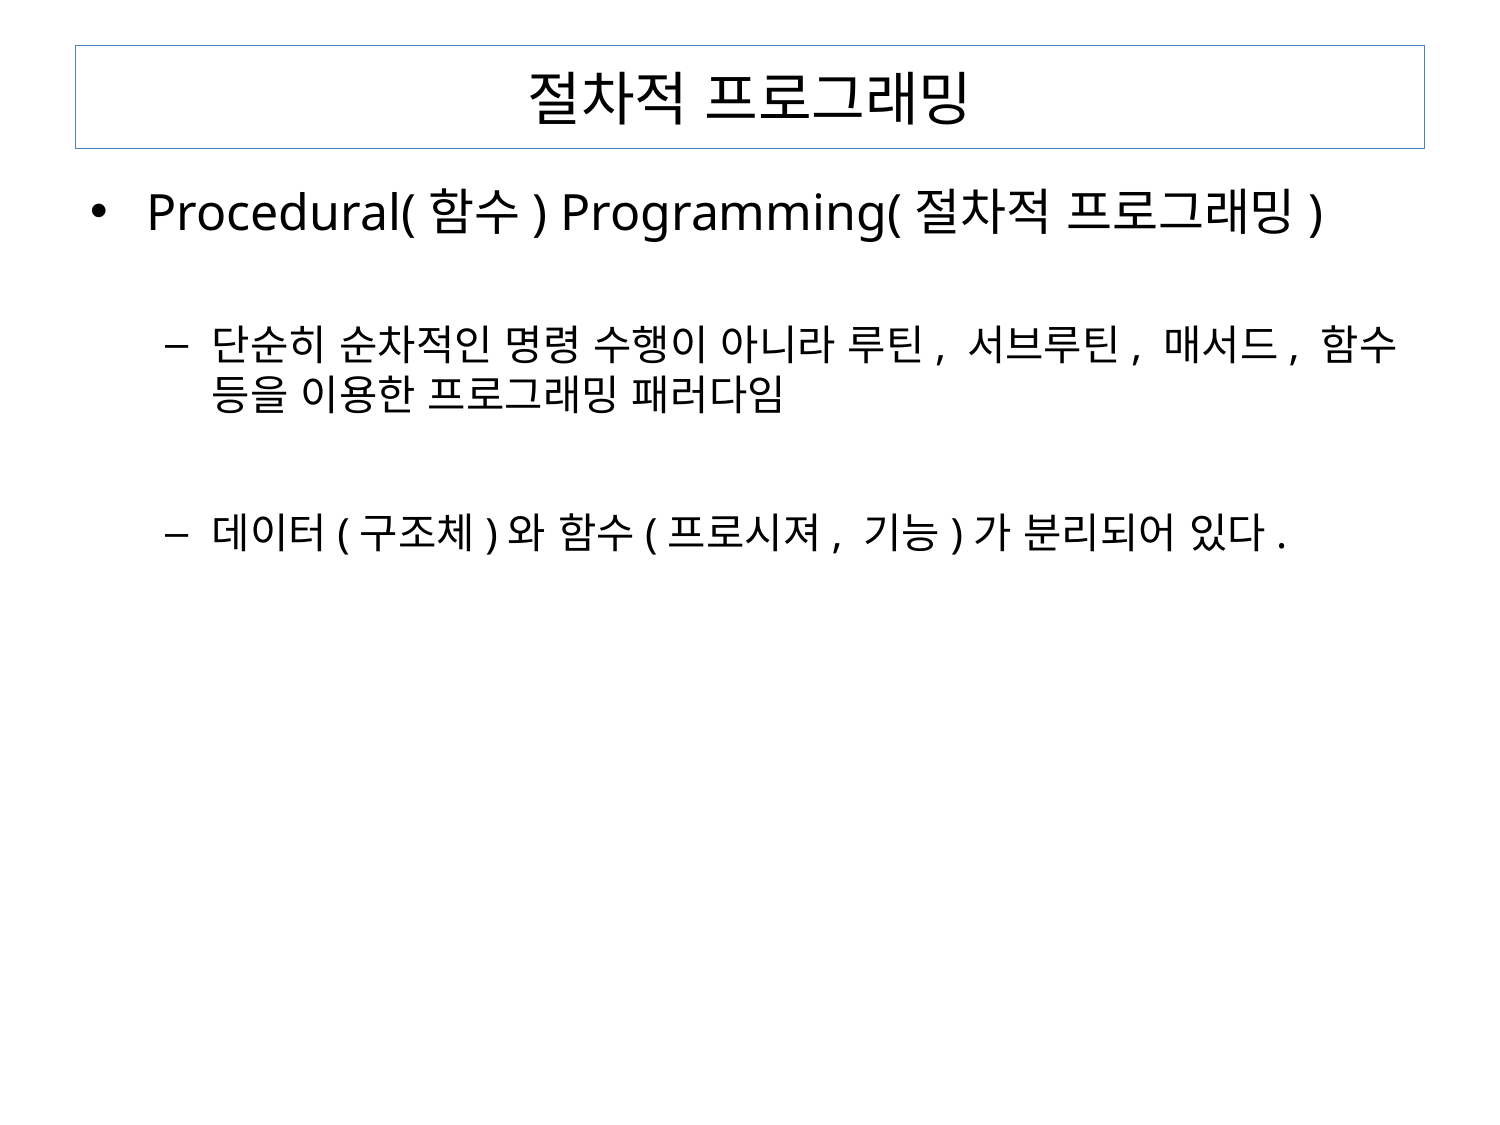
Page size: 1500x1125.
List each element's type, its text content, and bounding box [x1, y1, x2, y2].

list Procedural(함수) Programming(절차적 프로그래밍) 단순히 순차적인 명령 수행이 아니라 루틴, 서브루틴, 매서드, 함수 등을 이용한 프로그래밍 패러다임 데이터(구조체)와 함수(프로시져, 기능)가 분리되어 있다. [75, 172, 1425, 1106]
title 절차적 프로그래밍 [75, 45, 1425, 149]
